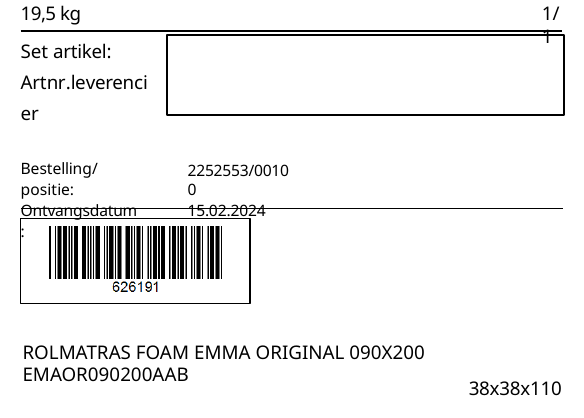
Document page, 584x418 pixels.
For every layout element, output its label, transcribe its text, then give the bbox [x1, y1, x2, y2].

text_box [166, 35, 565, 116]
text_box ROLMATRAS FOAM EMMA ORIGINAL 090X200 EMAOR090200AAB [20, 338, 505, 386]
picture [48, 226, 222, 295]
text_box Set artikel: Artnr.leverencier [18, 28, 157, 124]
text_box 38x38x110 [466, 374, 571, 400]
text_box 2252553/00100 15.02.2024 [185, 209, 296, 220]
text_box 2252553/00100 15.02.2024 [185, 157, 296, 208]
text_box 1/1 [539, 0, 570, 48]
title 19,5 kg [18, 0, 94, 28]
text_box [20, 218, 250, 304]
text_box Bestelling/positie: Ontvangsdatum: [18, 154, 141, 242]
